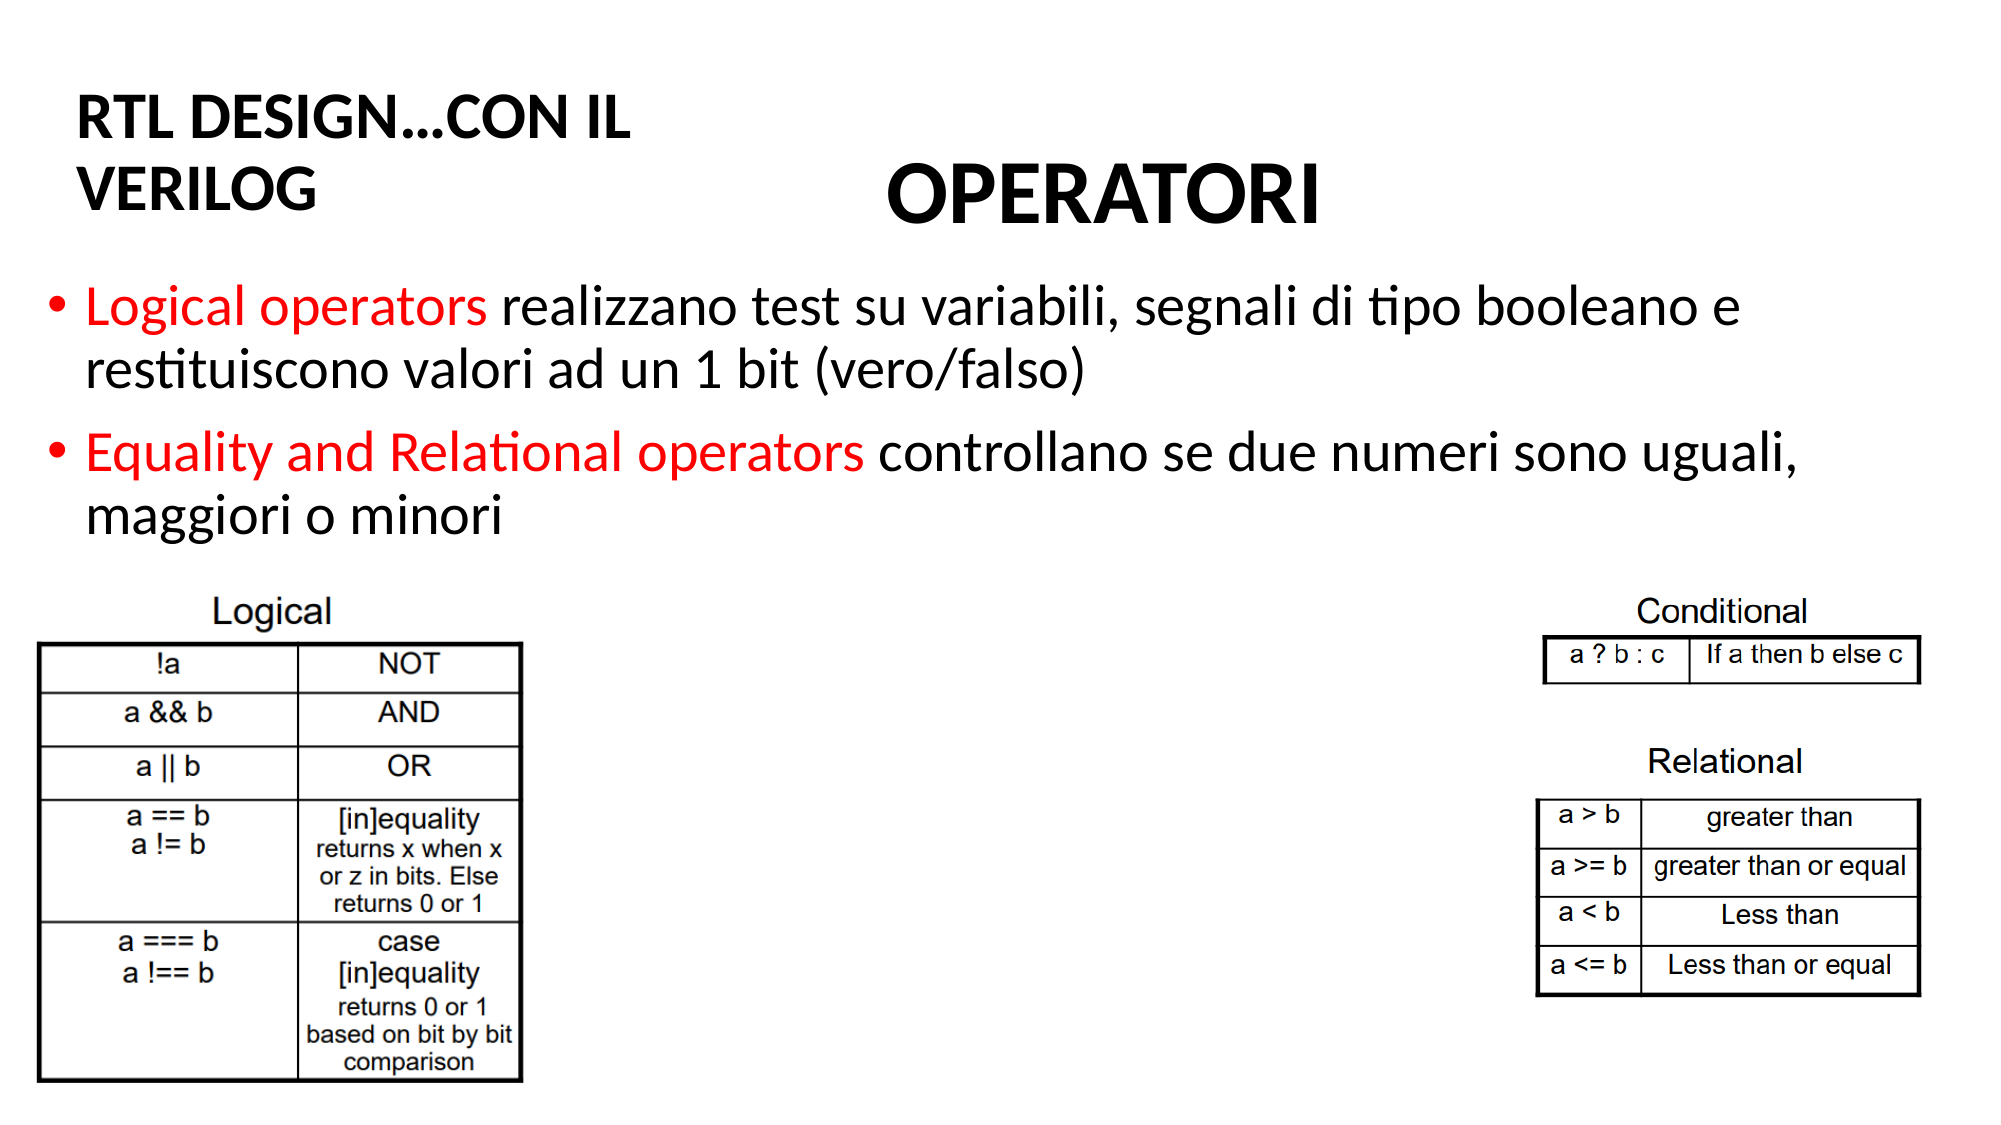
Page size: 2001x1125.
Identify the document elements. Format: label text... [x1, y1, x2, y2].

picture [3, 584, 535, 1104]
list Logical operators realizzano test su variabili, segnali di tipo booleano e restituiscono valori ad un 1 bit (vero/falso) Equality and Relational operators controllano se due numeri sono uguali, maggiori o minori [32, 267, 1924, 560]
text_box [587, 291, 596, 353]
picture [1493, 584, 1968, 715]
text_box Operatori [871, 136, 1414, 232]
text_box RTL design…con il Verilog [61, 73, 872, 171]
picture [1513, 728, 1948, 1022]
